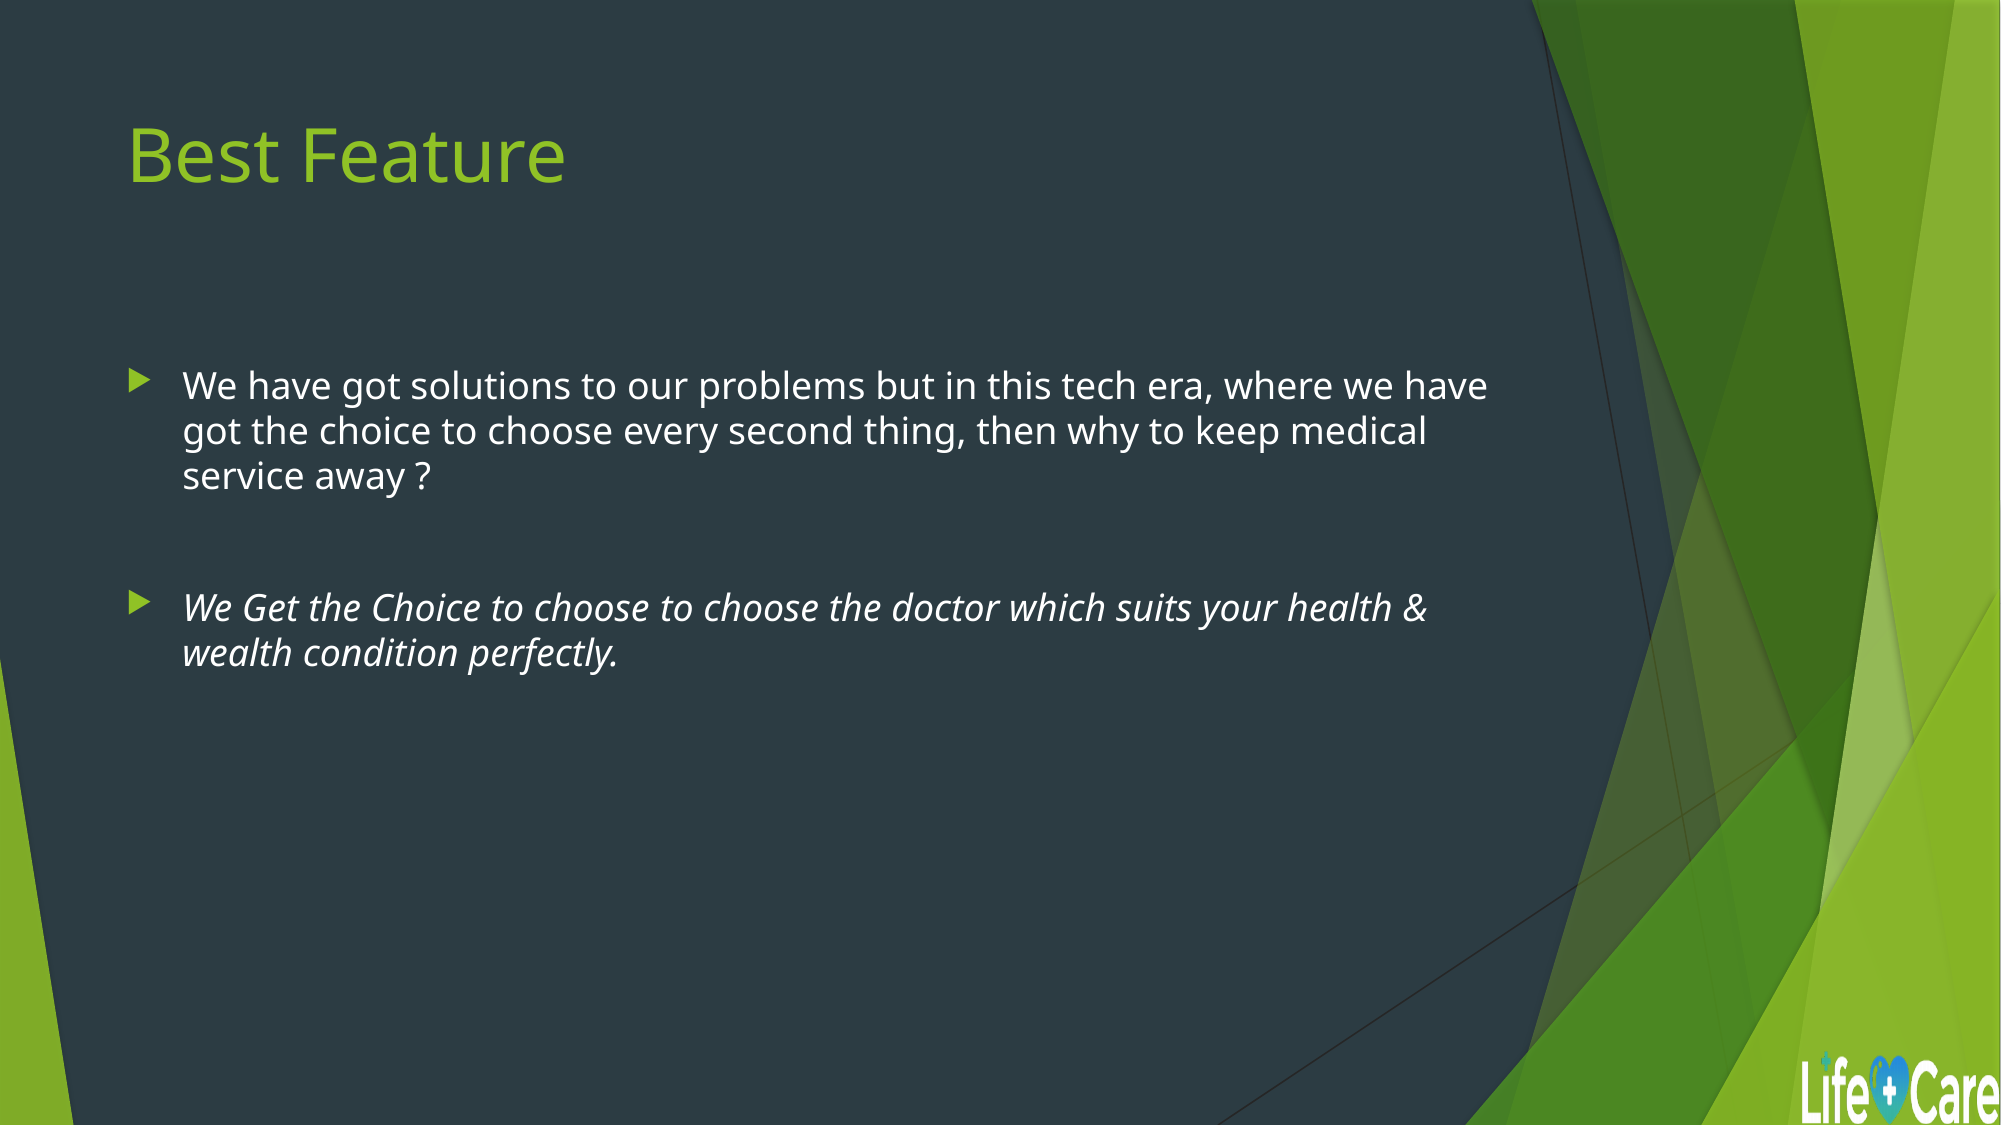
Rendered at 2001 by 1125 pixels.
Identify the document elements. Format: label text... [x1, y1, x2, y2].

title Best Feature [111, 99, 1522, 317]
list We have got solutions to our problems but in this tech era, where we have got the choice to choose every second thing, then why to keep medical service away ? We Get the Choice to choose to choose the doctor which suits your health & wealth condition perfectly. [111, 354, 1522, 992]
picture [1800, 1050, 2000, 1125]
